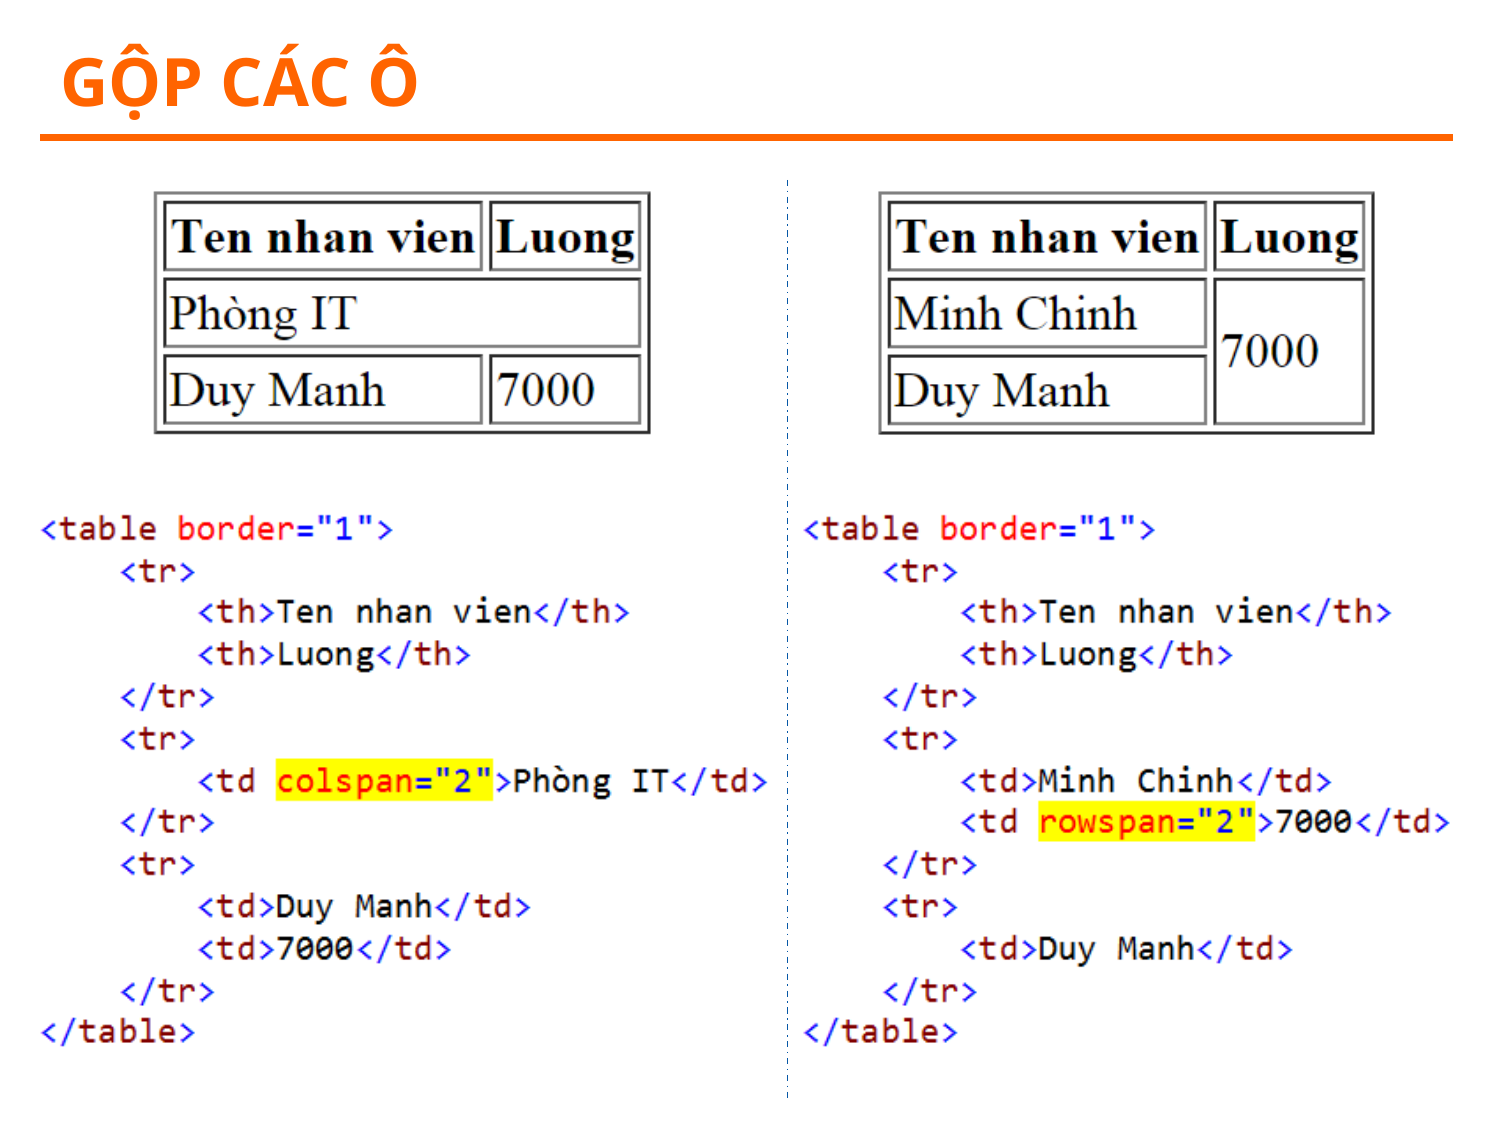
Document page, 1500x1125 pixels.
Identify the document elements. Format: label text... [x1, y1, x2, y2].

title Gộp các ô [40, 29, 1454, 130]
picture [151, 187, 654, 440]
picture [36, 512, 769, 1051]
picture [797, 512, 1456, 1051]
picture [874, 187, 1378, 438]
